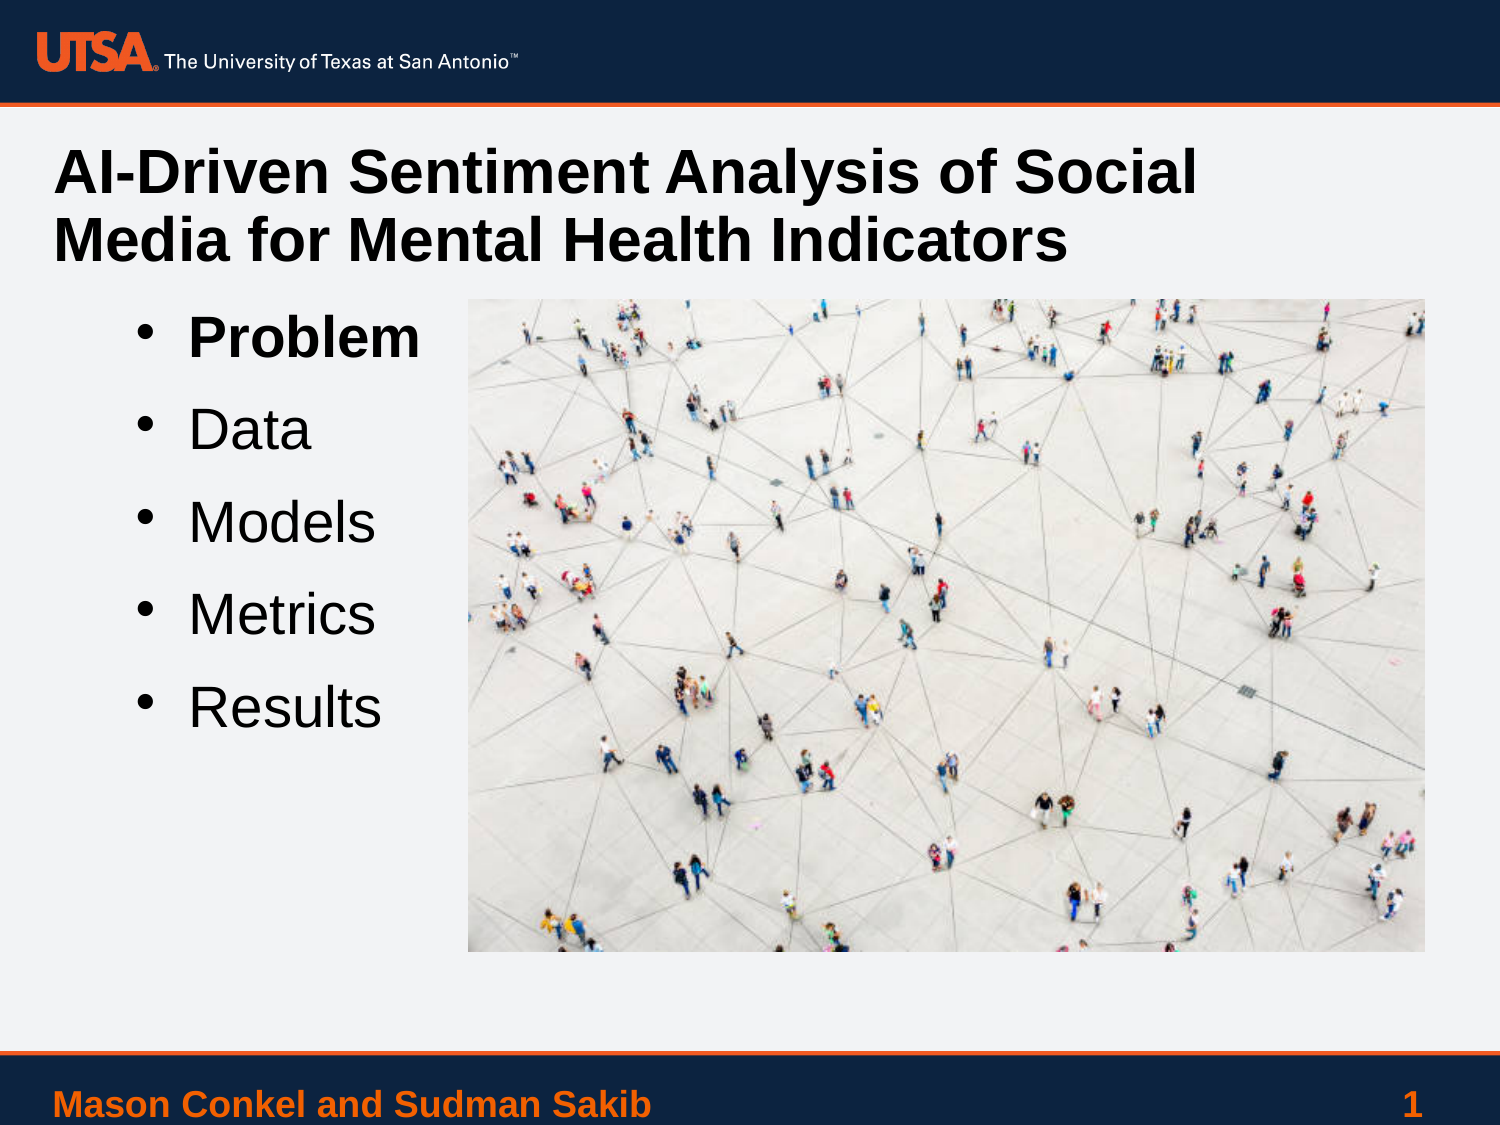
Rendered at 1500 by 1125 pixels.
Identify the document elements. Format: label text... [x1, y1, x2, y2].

picture [468, 299, 1425, 952]
picture [37, 31, 518, 72]
title AI-Driven Sentiment Analysis of Social Media for Mental Health Indicators [38, 132, 1462, 300]
text_box Mason Conkel and Sudman Sakib 1 [37, 1072, 1463, 1125]
list Problem Data Models Metrics Results [103, 299, 741, 1014]
